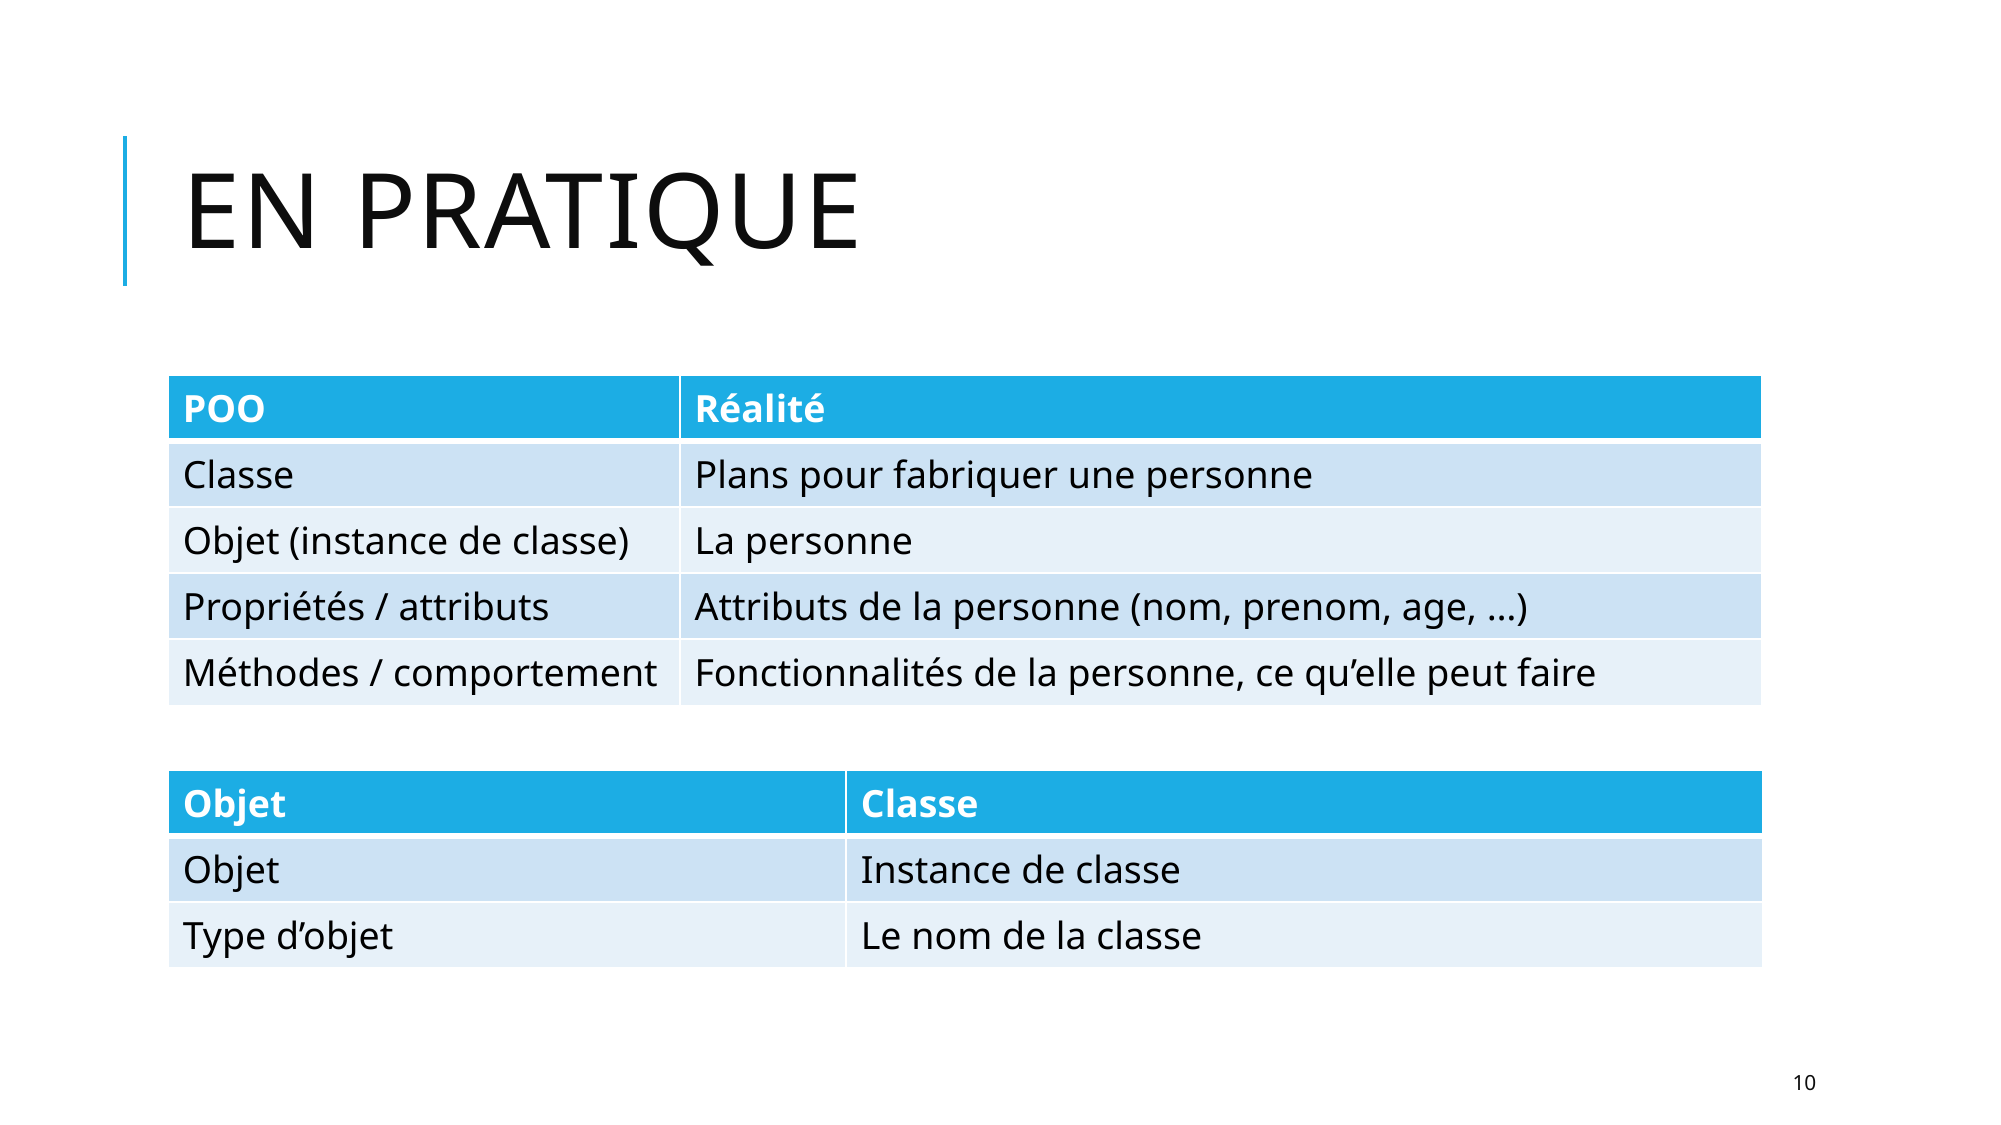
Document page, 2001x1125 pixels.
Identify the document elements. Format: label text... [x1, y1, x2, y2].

table_cell Plans pour fabriquer une personne [681, 444, 1761, 506]
table_cell Fonctionnalités de la personne, ce qu’elle peut faire [681, 640, 1761, 705]
table_cell La personne [681, 508, 1761, 572]
table_cell Instance de classe [847, 839, 1762, 901]
table_cell Type d’objet [169, 903, 845, 967]
table_header Objet [169, 771, 845, 833]
table_cell Méthodes / comportement [169, 640, 679, 705]
table_cell Objet (instance de classe) [169, 508, 679, 572]
table_header Réalité [681, 376, 1761, 438]
table_cell Propriétés / attributs [169, 574, 679, 638]
table_header POO [169, 376, 679, 438]
table_cell Objet [169, 839, 845, 901]
title En pratique [168, 96, 1763, 342]
table_cell Le nom de la classe [847, 903, 1762, 967]
table_cell Classe [169, 444, 679, 506]
slide_number 10 [1777, 1061, 1938, 1107]
table_cell Attributs de la personne (nom, prenom, age, …) [681, 574, 1761, 638]
table_header Classe [847, 771, 1762, 833]
